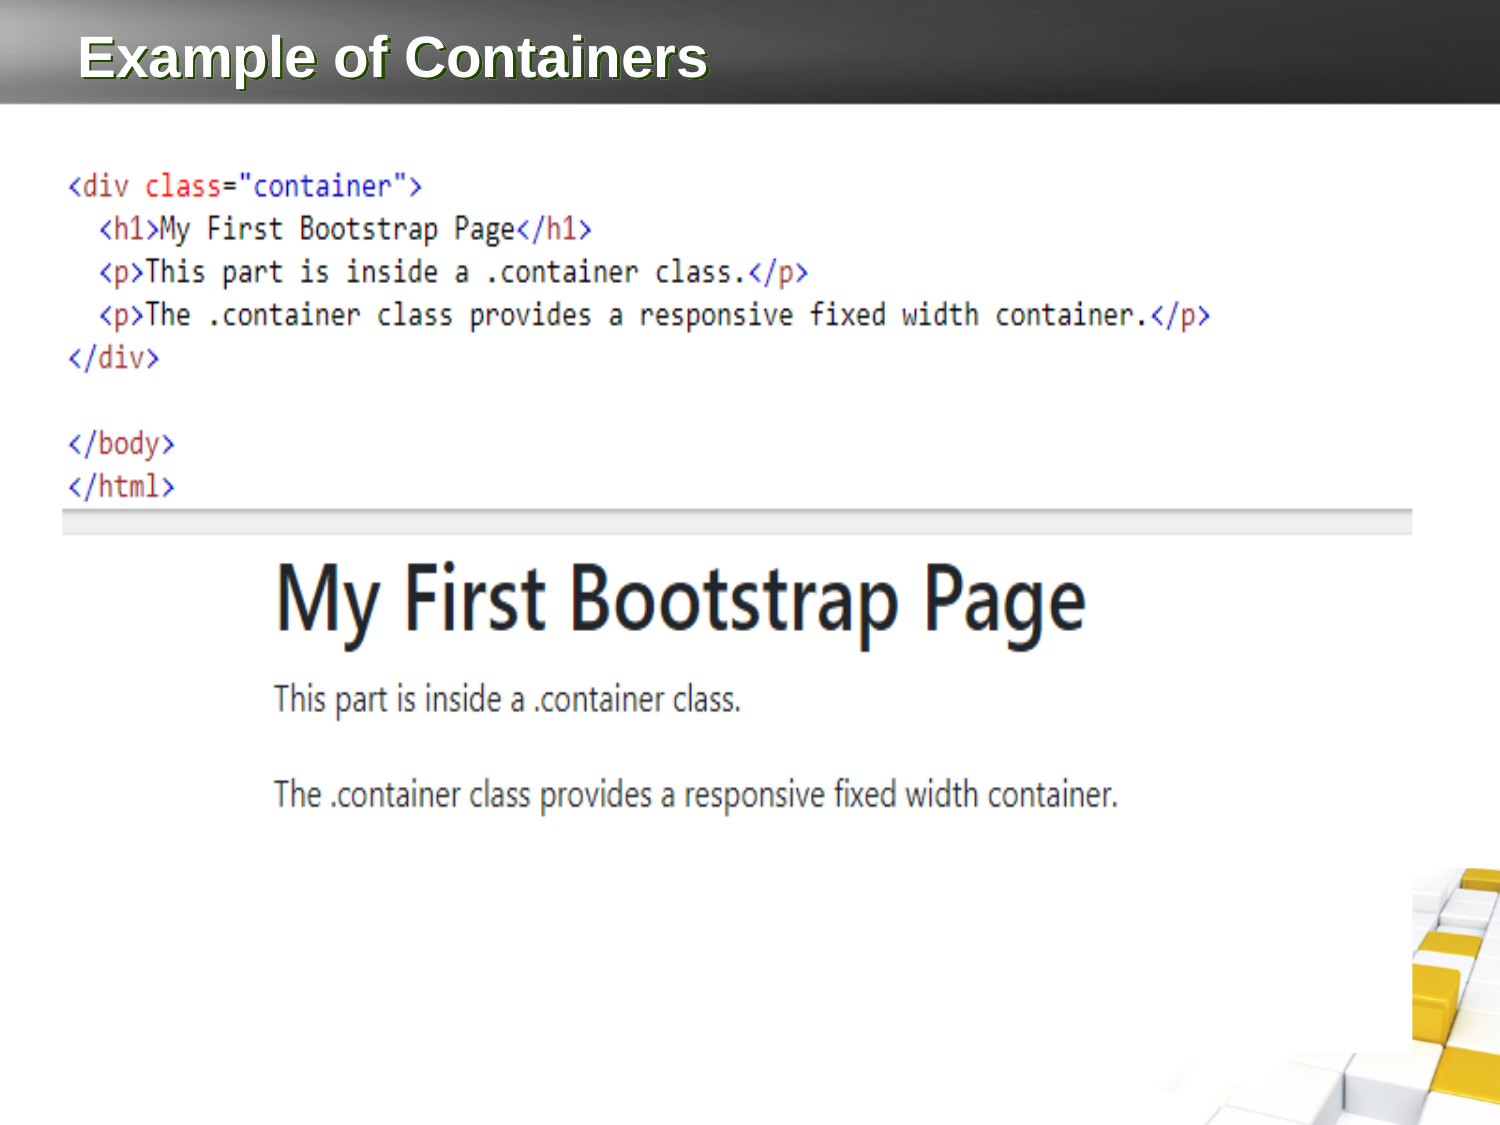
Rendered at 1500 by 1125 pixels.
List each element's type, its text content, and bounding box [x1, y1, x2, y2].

picture [0, 0, 1500, 1125]
title Example of Containers [62, 12, 1008, 97]
